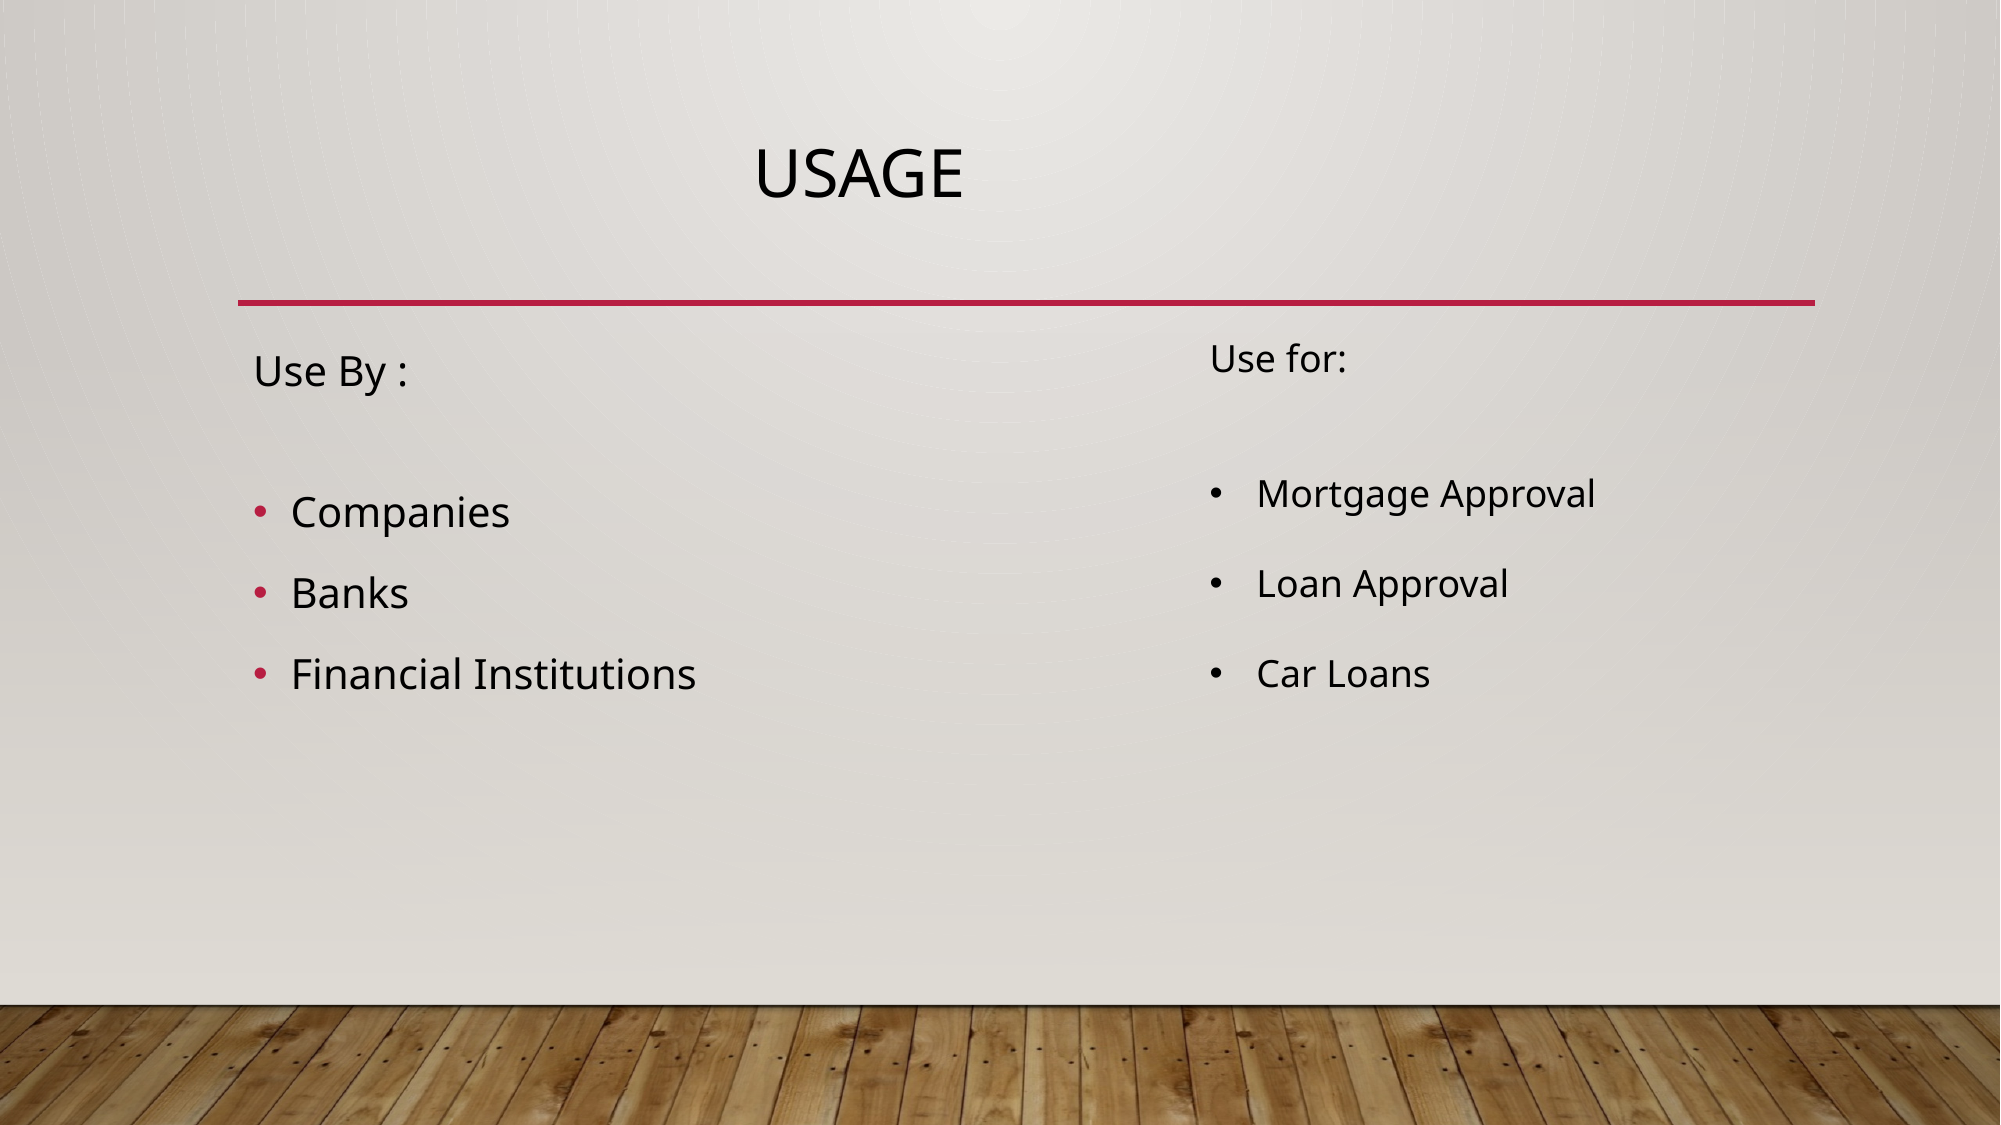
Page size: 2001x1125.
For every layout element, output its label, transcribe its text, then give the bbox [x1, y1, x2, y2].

text_box Use for: Mortgage Approval Loan Approval Car Loans [1194, 327, 1842, 793]
picture [0, 1005, 2000, 1125]
title Usage [238, 131, 1814, 305]
list Use By : Companies Banks Financial Institutions [238, 327, 771, 894]
